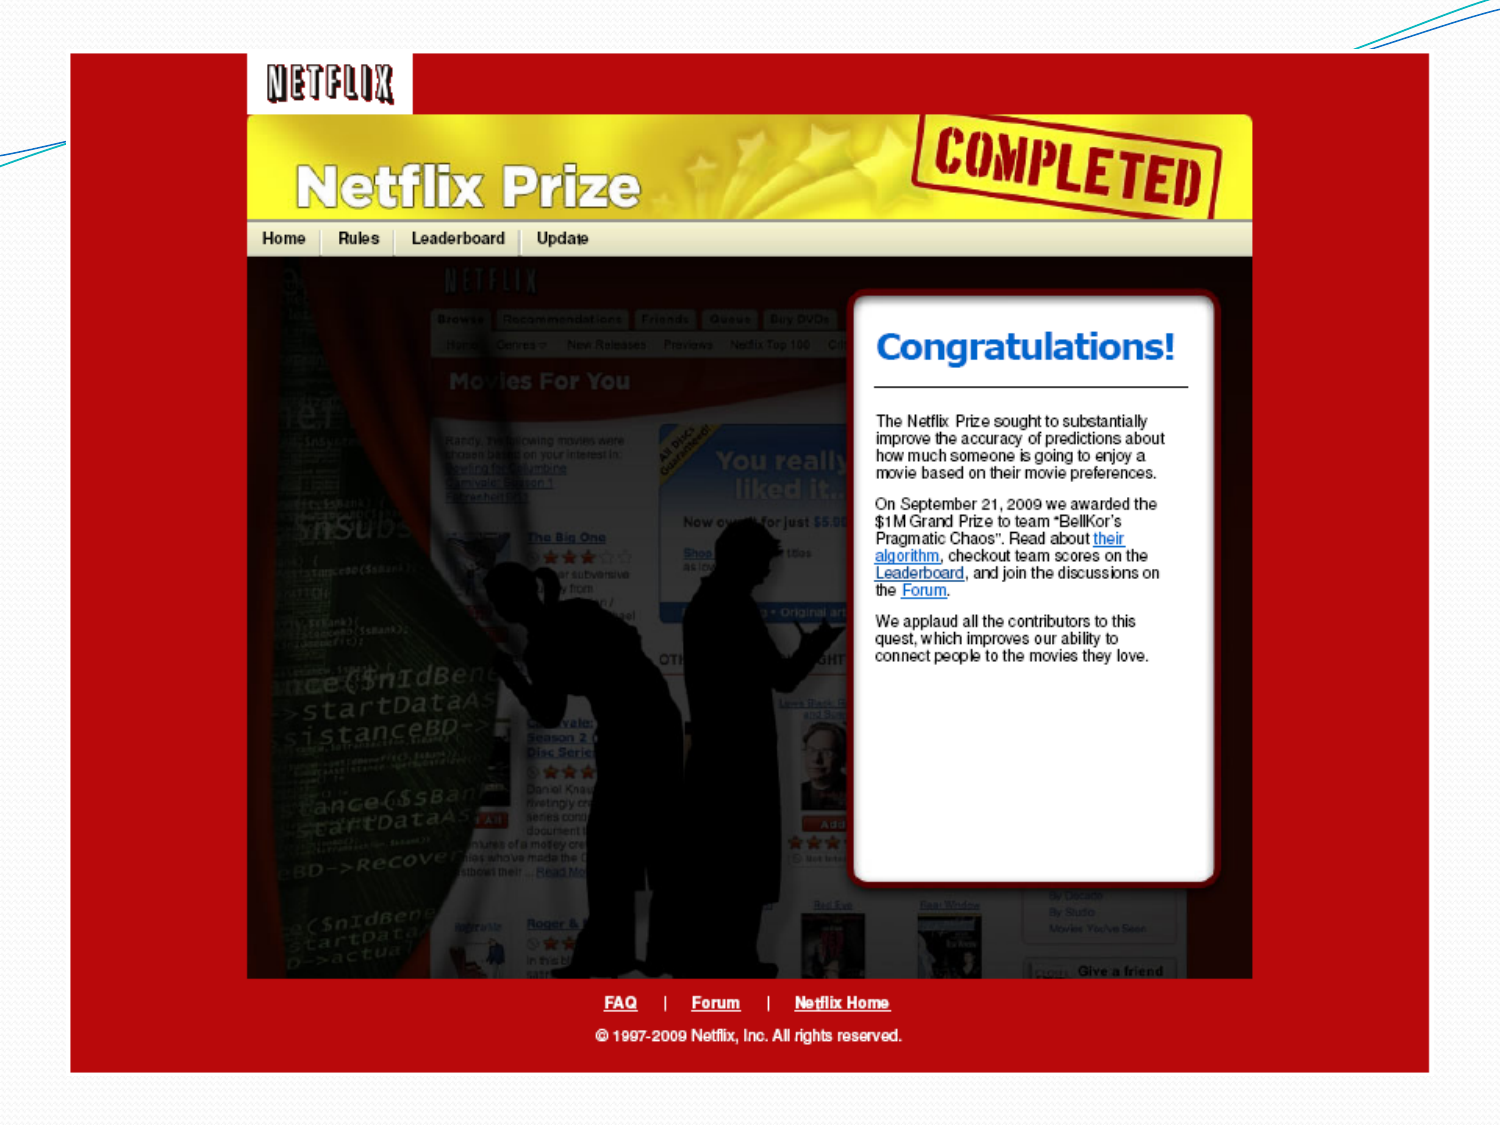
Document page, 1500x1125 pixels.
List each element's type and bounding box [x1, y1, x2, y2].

picture [66, 48, 1434, 1076]
